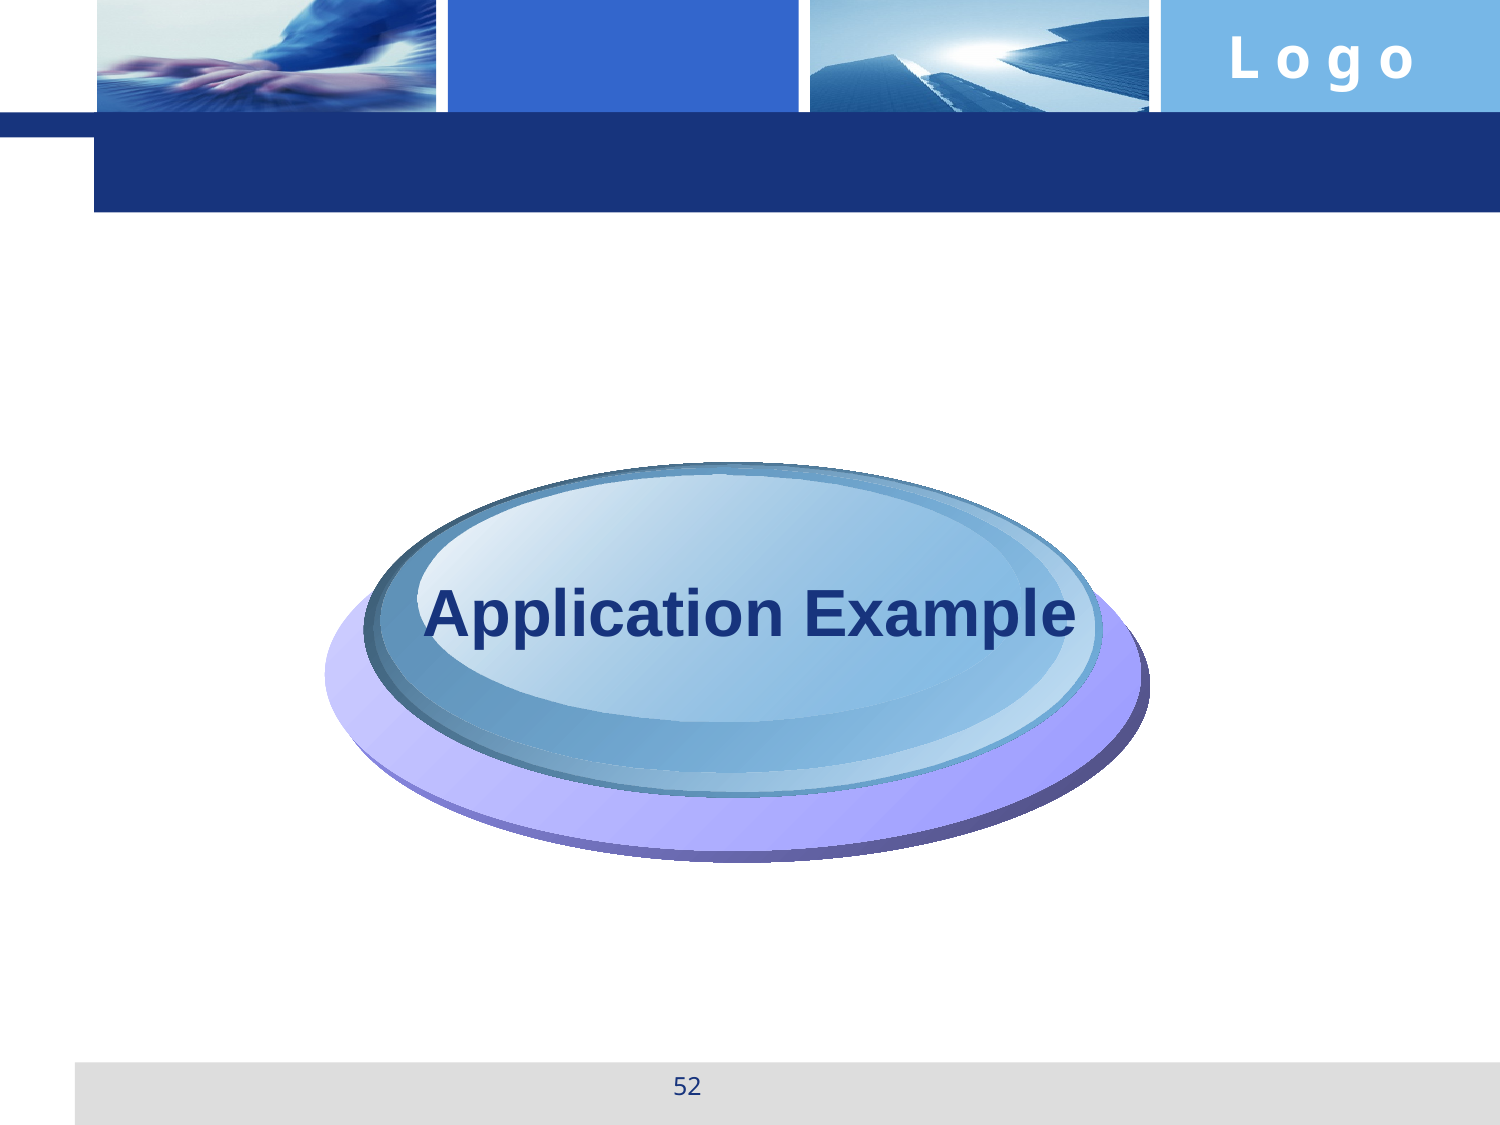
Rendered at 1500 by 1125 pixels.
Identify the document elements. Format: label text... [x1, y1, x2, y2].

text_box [324, 462, 1151, 863]
picture [97, 0, 437, 112]
slide_number 52 [512, 1062, 863, 1116]
picture [810, 0, 1150, 112]
